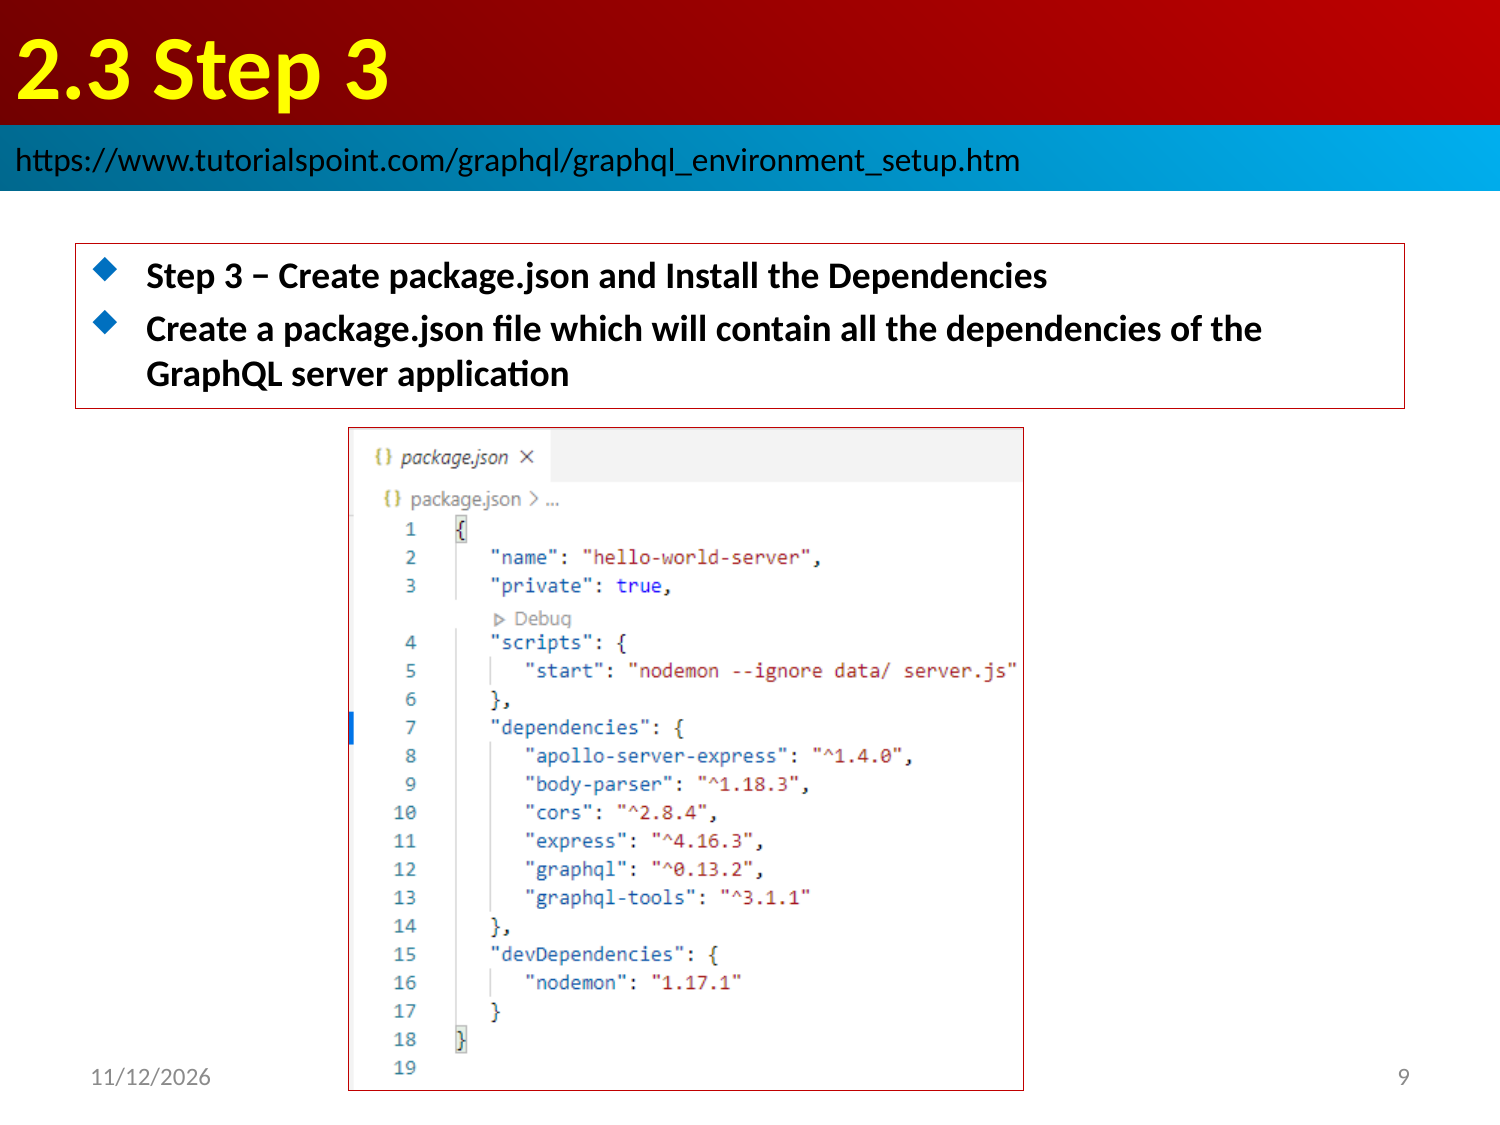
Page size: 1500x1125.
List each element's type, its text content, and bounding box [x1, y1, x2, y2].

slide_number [75, 1042, 425, 1109]
text_box https://www.tutorialspoint.com/graphql/graphql_environment_setup.htm [0, 125, 1500, 191]
slide_number 9 [1074, 1042, 1425, 1109]
subtitle Step 3 − Create package.json and Install the Dependencies Create a package.json file which will contain all the dependencies of the GraphQL server application [75, 243, 1405, 409]
picture [348, 427, 1024, 1092]
title 2.3 Step 3 [0, 0, 1500, 125]
